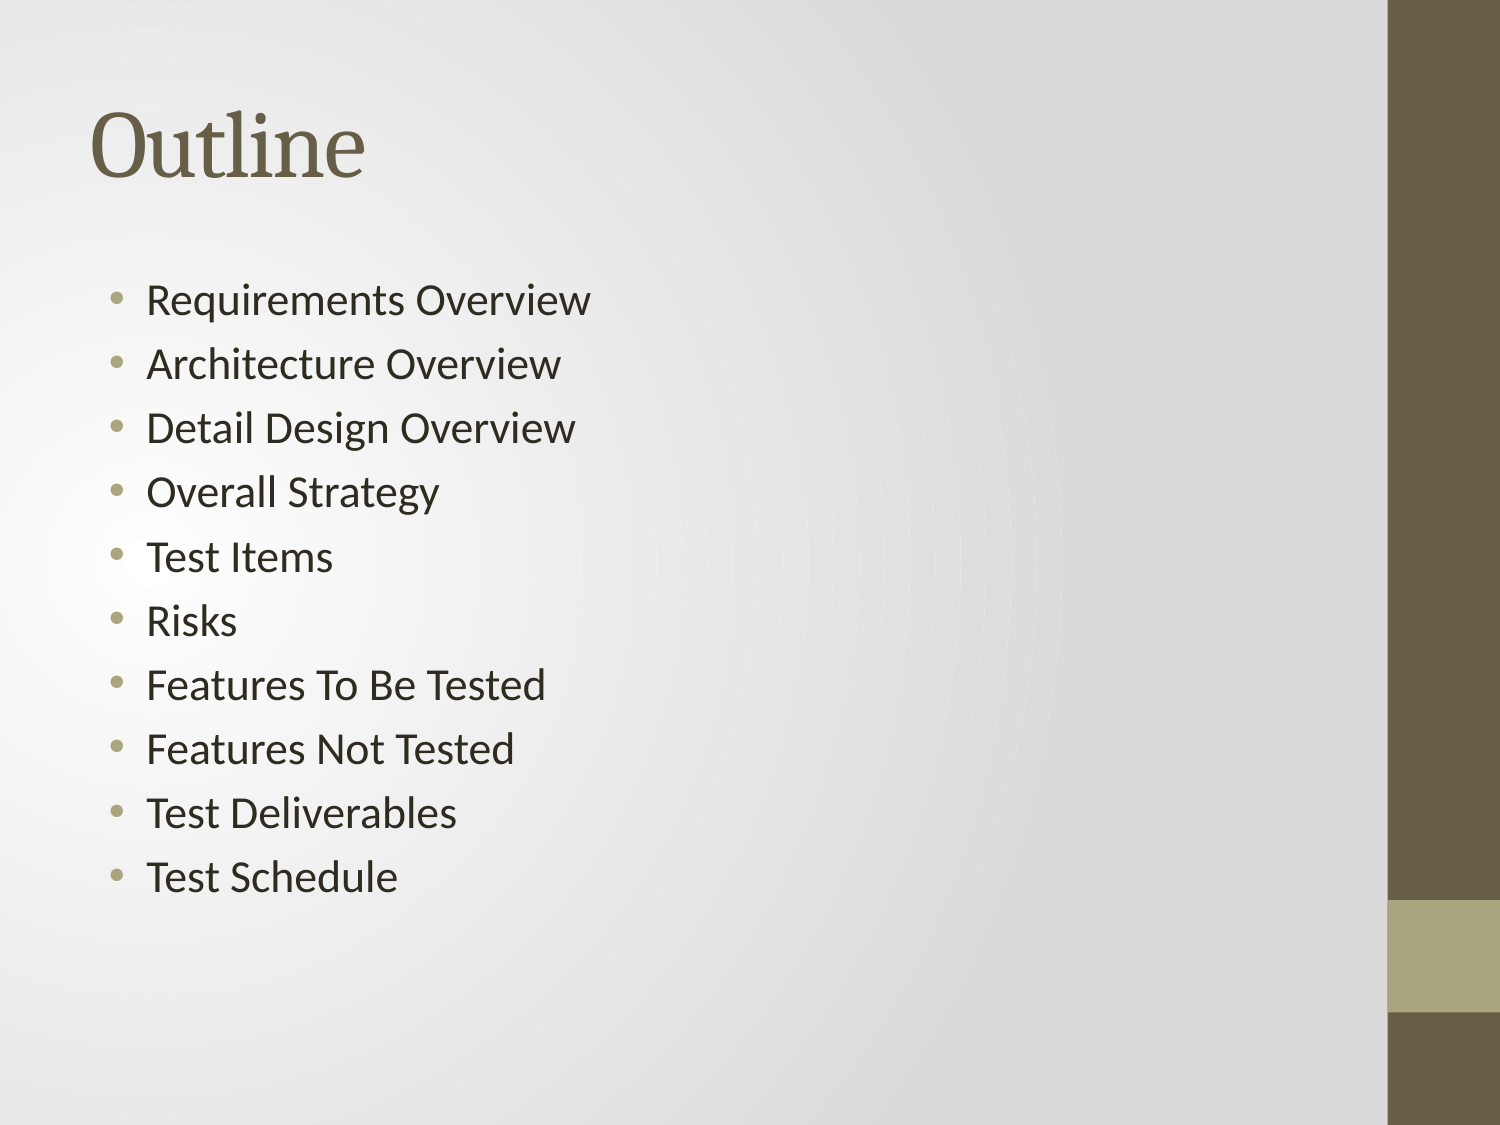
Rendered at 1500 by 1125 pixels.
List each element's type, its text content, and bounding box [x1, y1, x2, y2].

list Requirements Overview Architecture Overview Detail Design Overview Overall Strategy Test Items Risks Features To Be Tested Features Not Tested Test Deliverables Test Schedule [75, 262, 1325, 1050]
title Outline [75, 45, 1325, 233]
